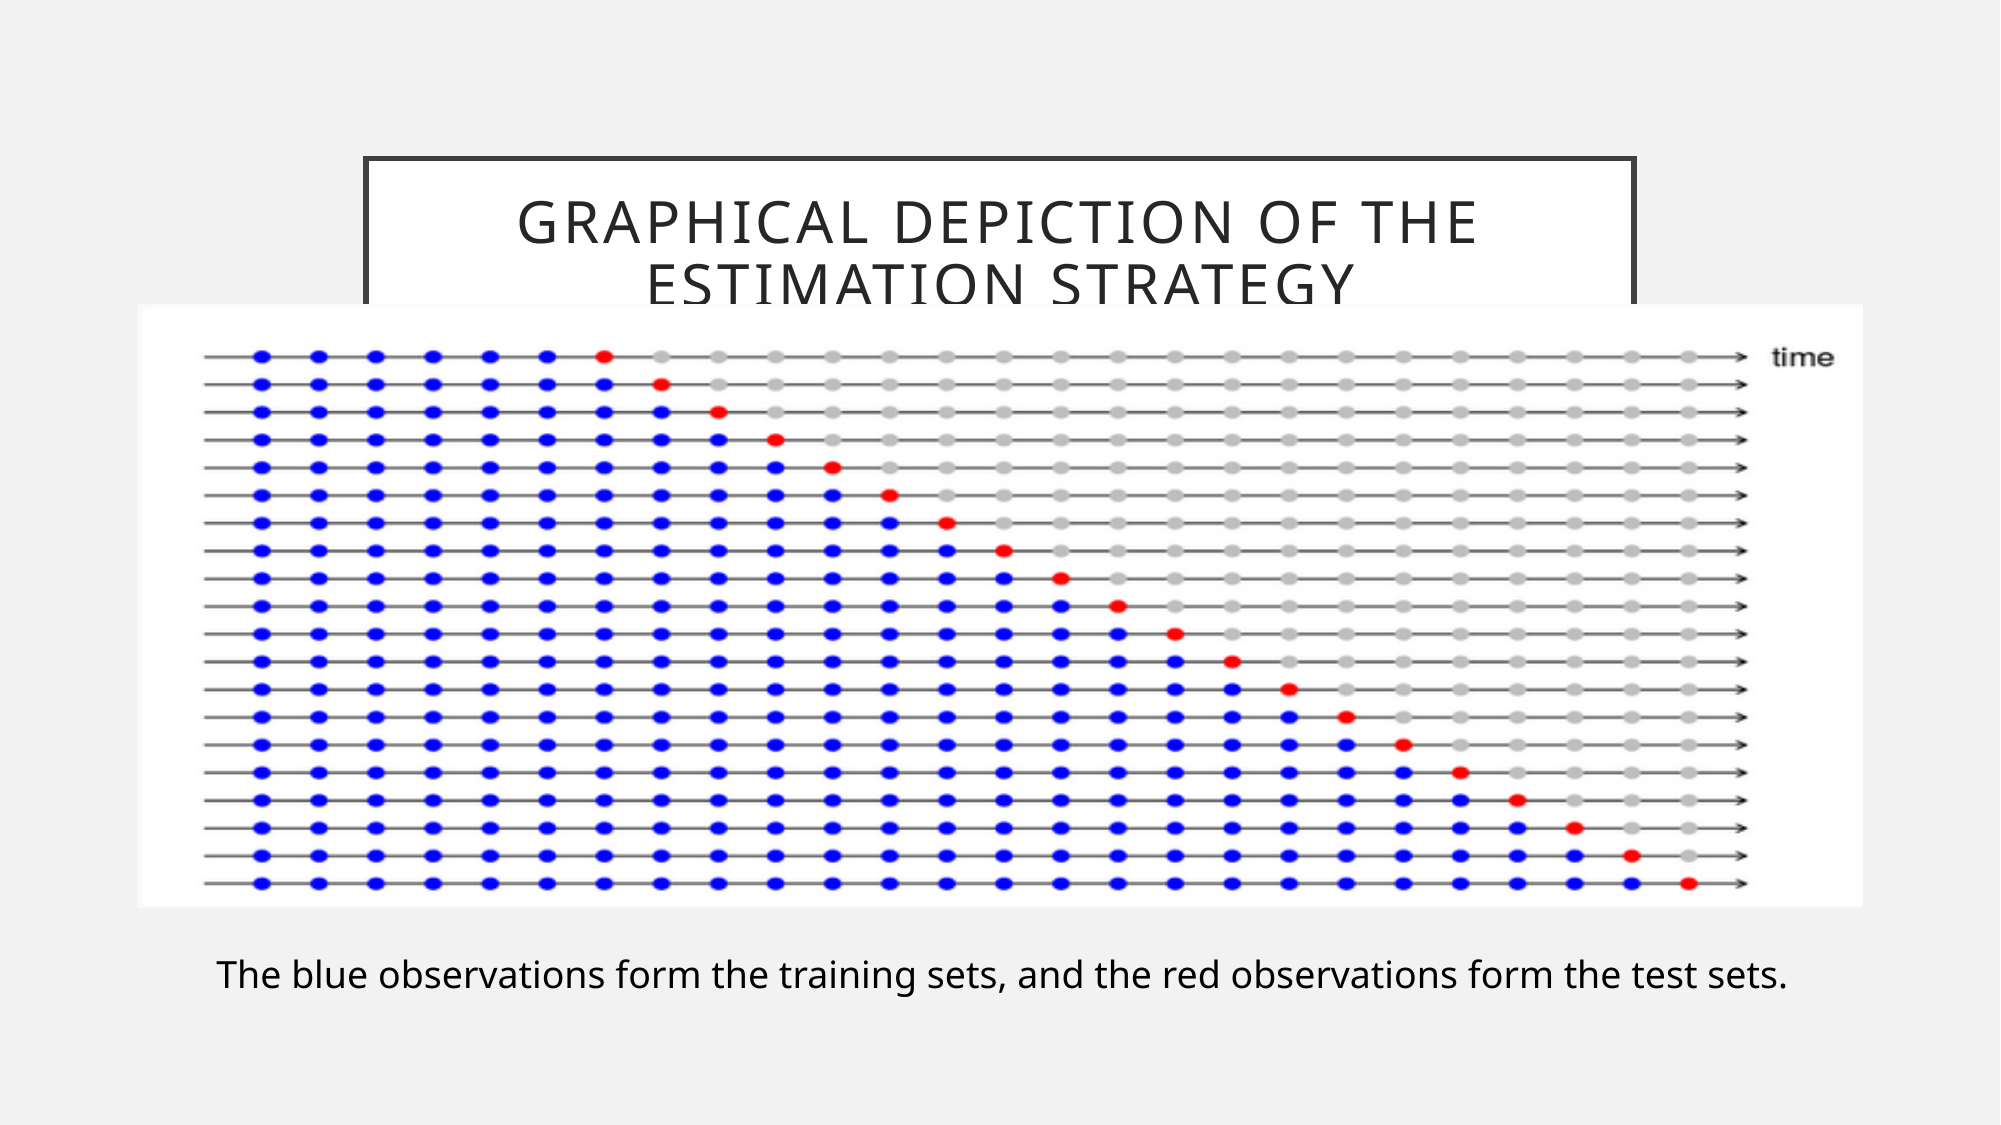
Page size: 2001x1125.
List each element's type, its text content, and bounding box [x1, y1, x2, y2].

title Graphical depiction of the estimation strategy [363, 156, 1637, 304]
picture [137, 304, 1863, 908]
text_box The blue observations form the training sets, and the red observations form the test sets. [201, 943, 1883, 1004]
